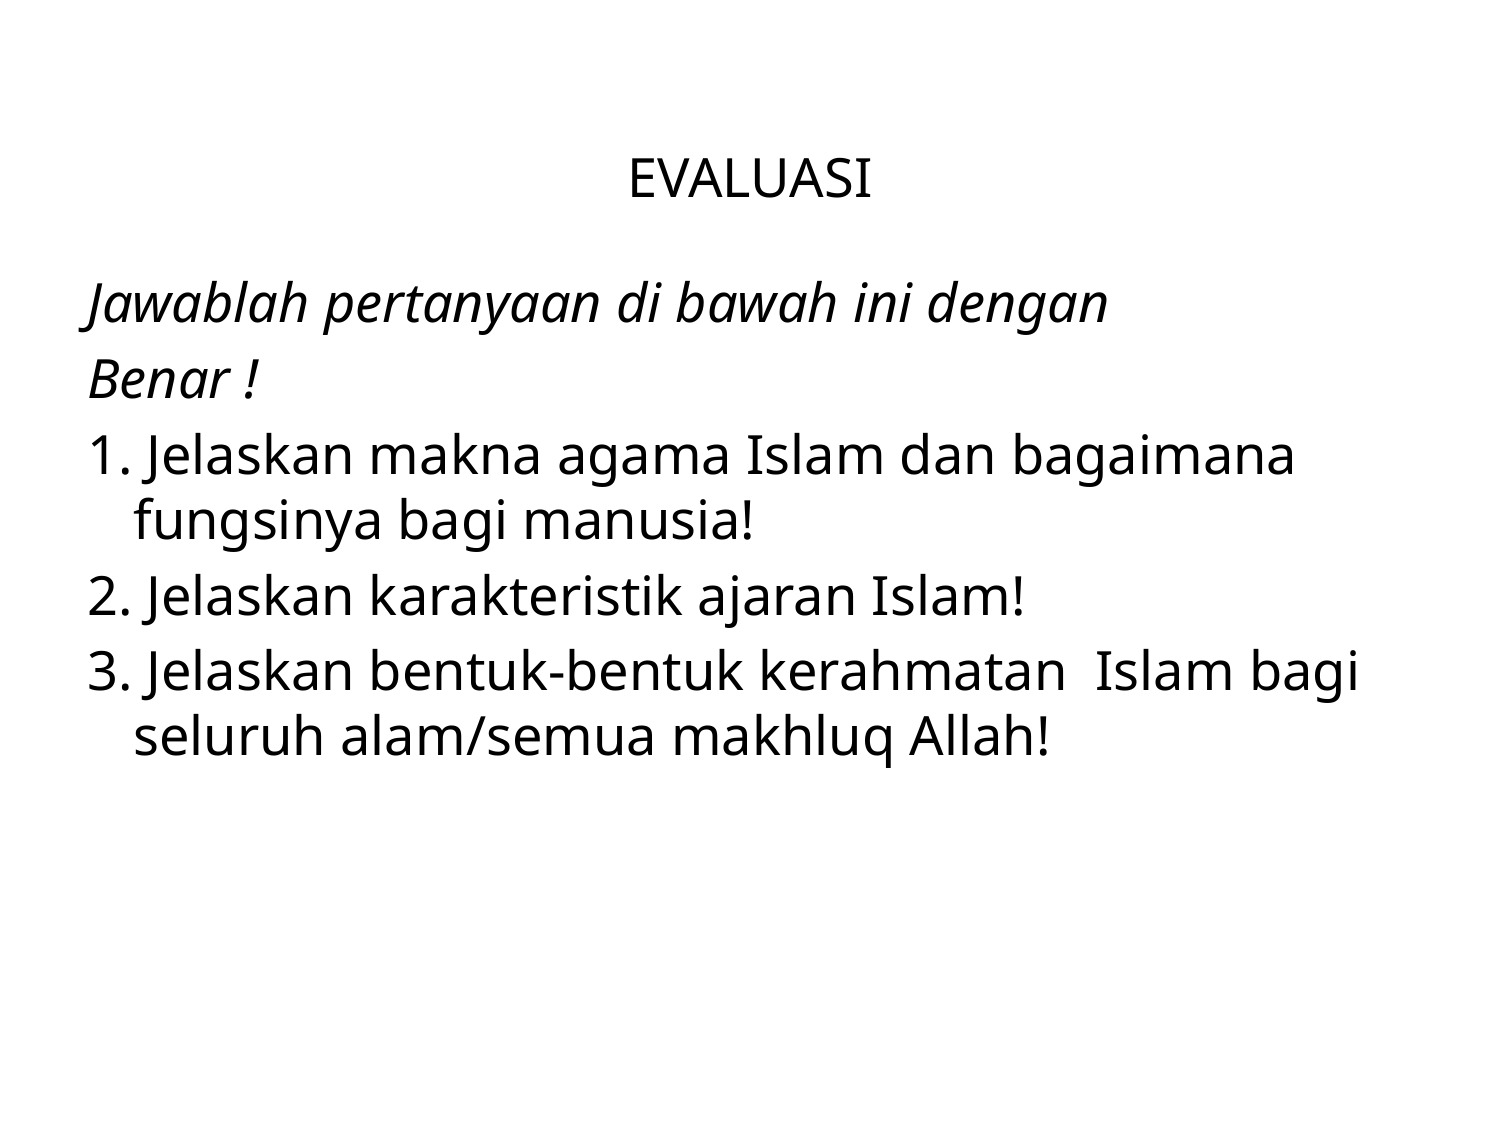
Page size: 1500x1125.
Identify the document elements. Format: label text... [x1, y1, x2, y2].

title EVALUASI [75, 82, 1425, 262]
list Jawablah pertanyaan di bawah ini dengan Benar ! 1. Jelaskan makna agama Islam dan bagaimana fungsinya bagi manusia! 2. Jelaskan karakteristik ajaran Islam! 3. Jelaskan bentuk-bentuk kerahmatan Islam bagi seluruh alam/semua makhluq Allah! [75, 262, 1425, 1005]
